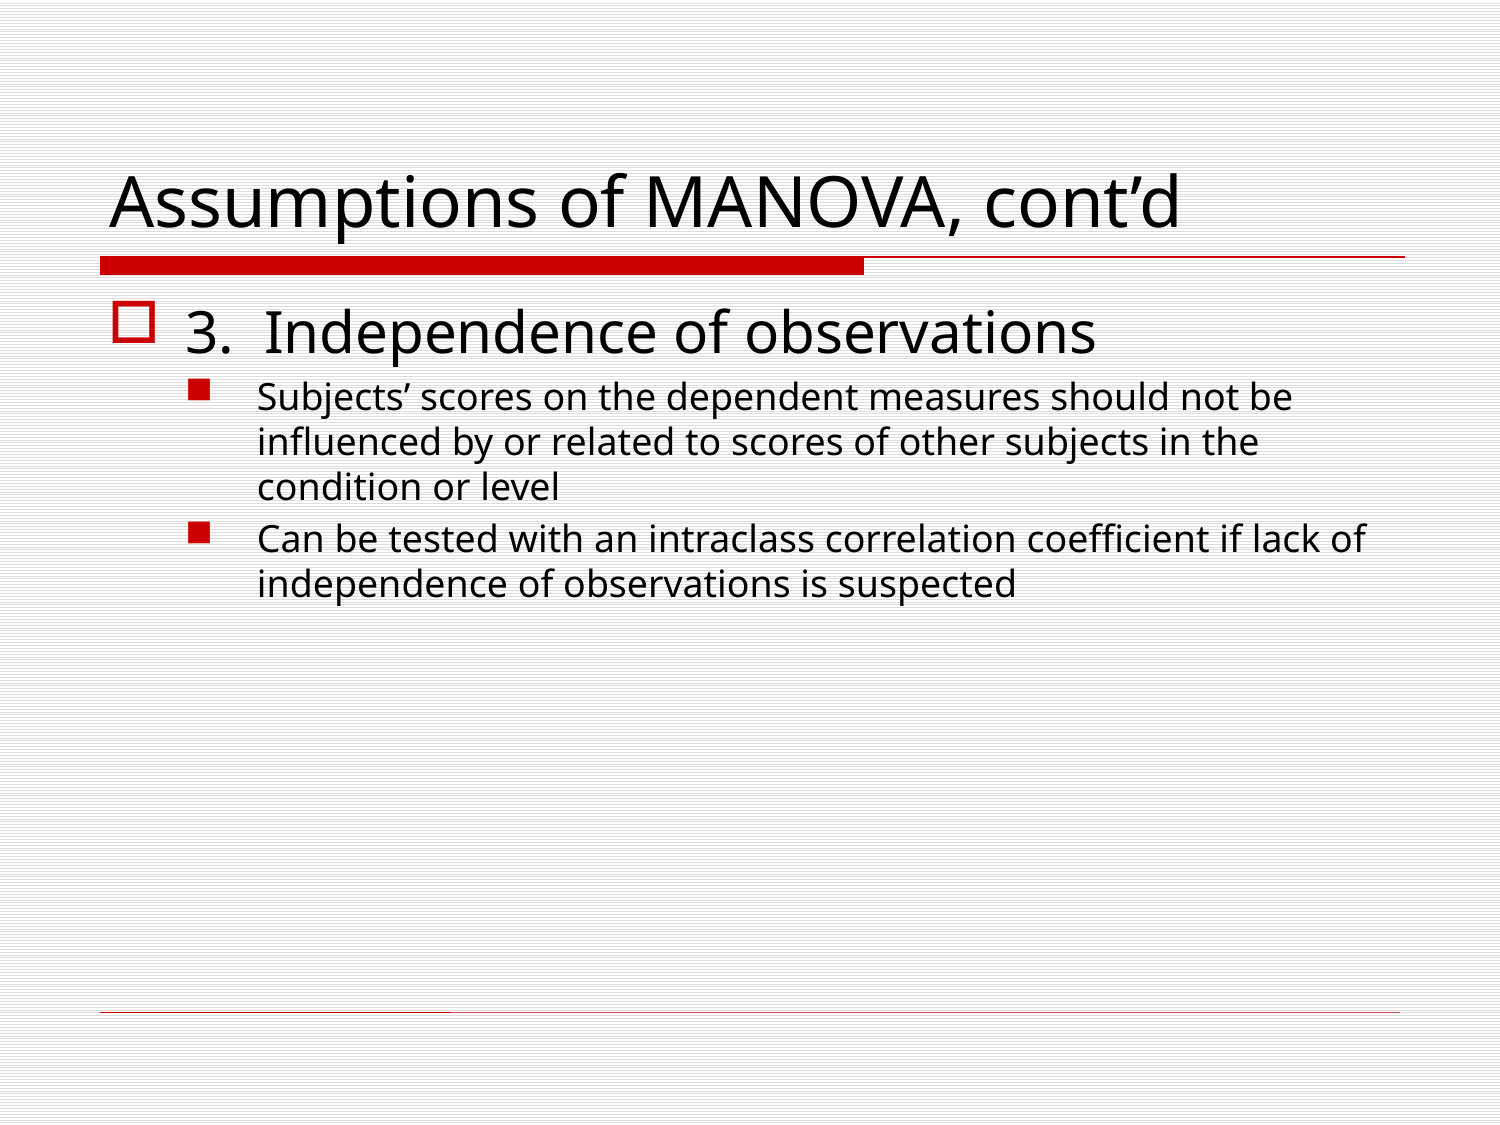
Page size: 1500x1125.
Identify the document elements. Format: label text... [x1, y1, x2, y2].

list 3. Independence of observations Subjects’ scores on the dependent measures should not be influenced by or related to scores of other subjects in the condition or level Can be tested with an intraclass correlation coefficient if lack of independence of observations is suspected [92, 287, 1406, 988]
title Assumptions of MANOVA, cont’d [93, 49, 1407, 250]
